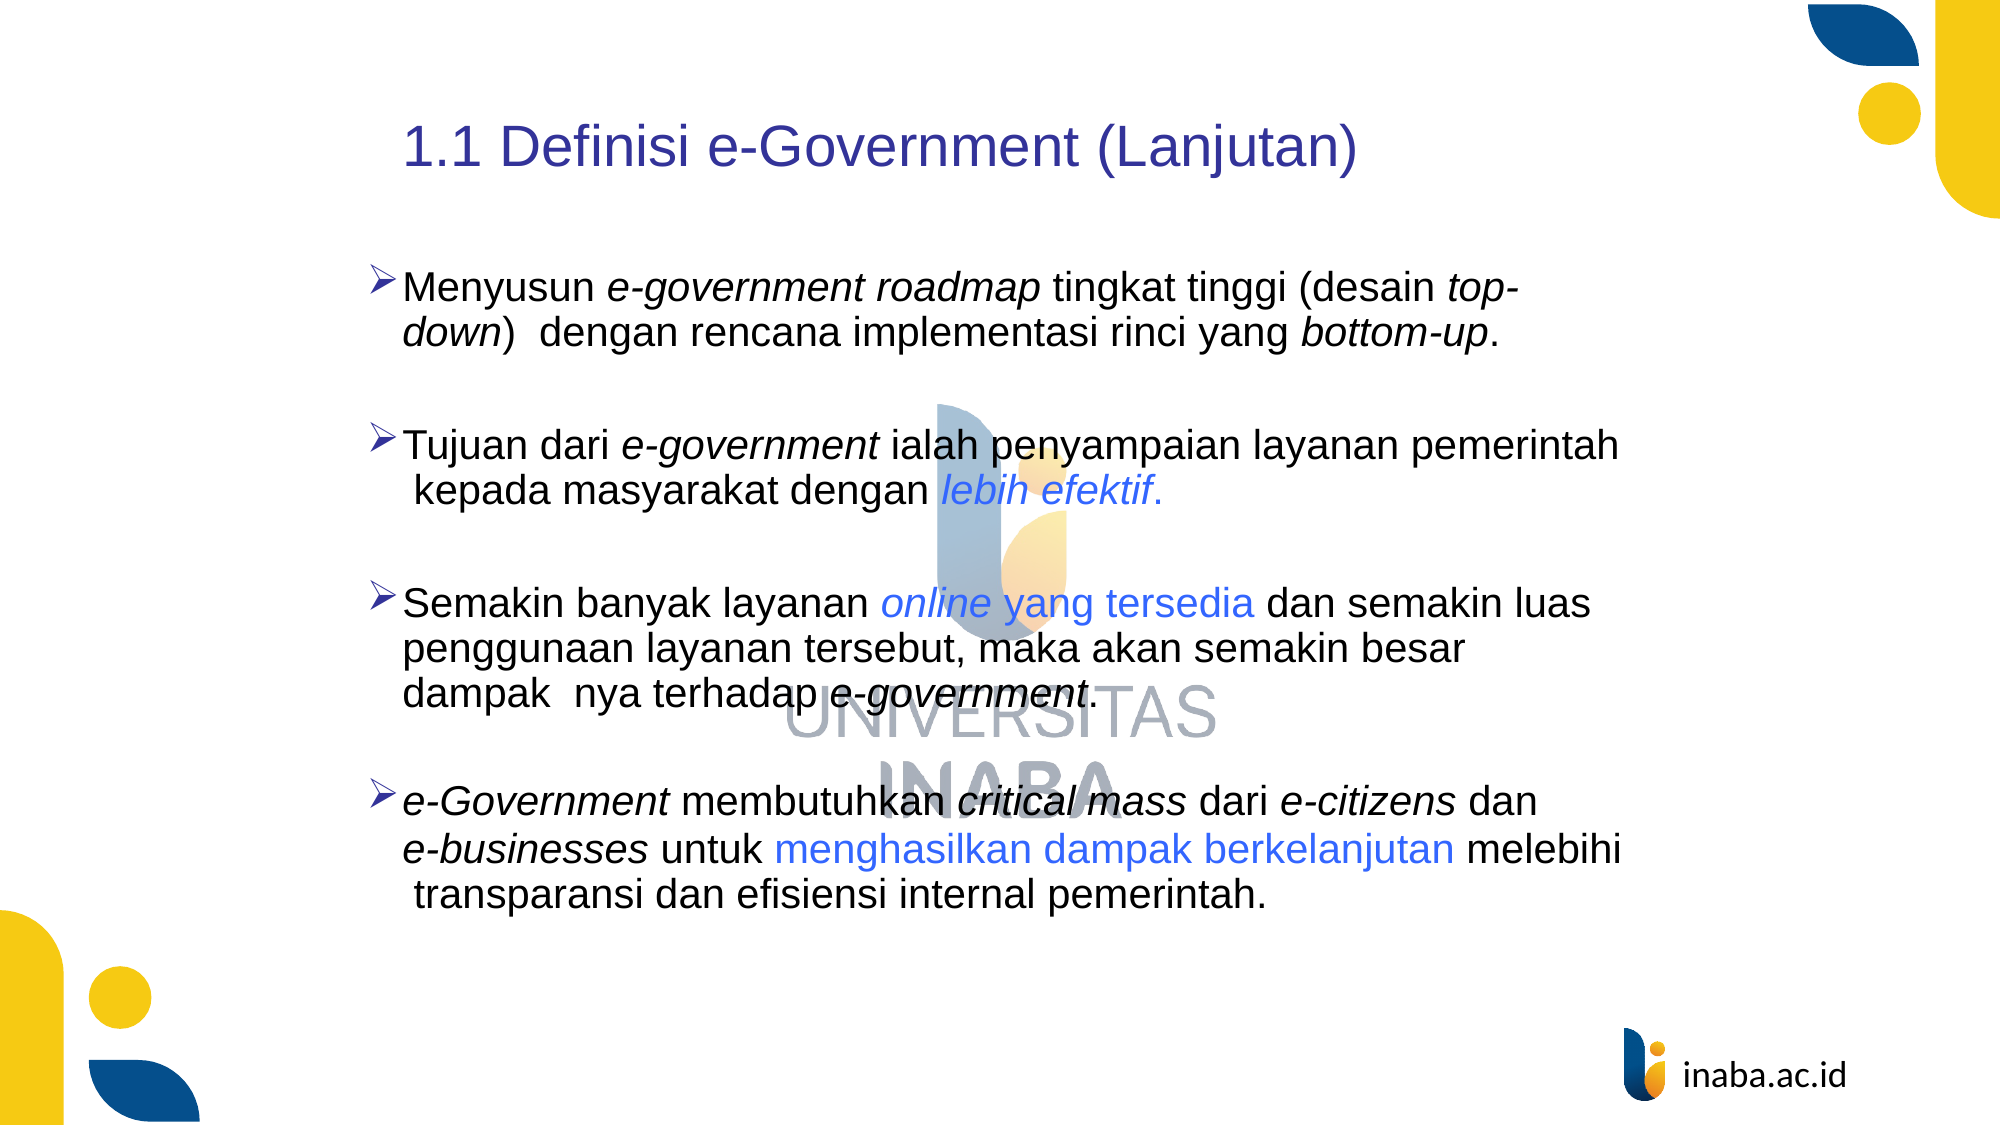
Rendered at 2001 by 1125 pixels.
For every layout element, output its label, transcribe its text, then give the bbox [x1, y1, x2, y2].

picture [1624, 1028, 1665, 1101]
text_box 1.1 Definisi e-Government (Lanjutan) Menyusun e-government roadmap tingkat tinggi (desain top-down) dengan rencana implementasi rinci yang bottom-up. Tujuan dari e-government ialah penyampaian layanan pemerintah kepada masyarakat dengan lebih efektif. Semakin banyak layanan online yang tersedia dan semakin luas penggunaan layanan tersebut, maka akan semakin besar dampak nya terhadap e-government. e-Government membutuhkan critical mass dari e-citizens dan e-businesses untuk menghasilkan dampak berkelanjutan melebihi transparansi dan efisiensi internal pemerintah. [337, 106, 1626, 917]
